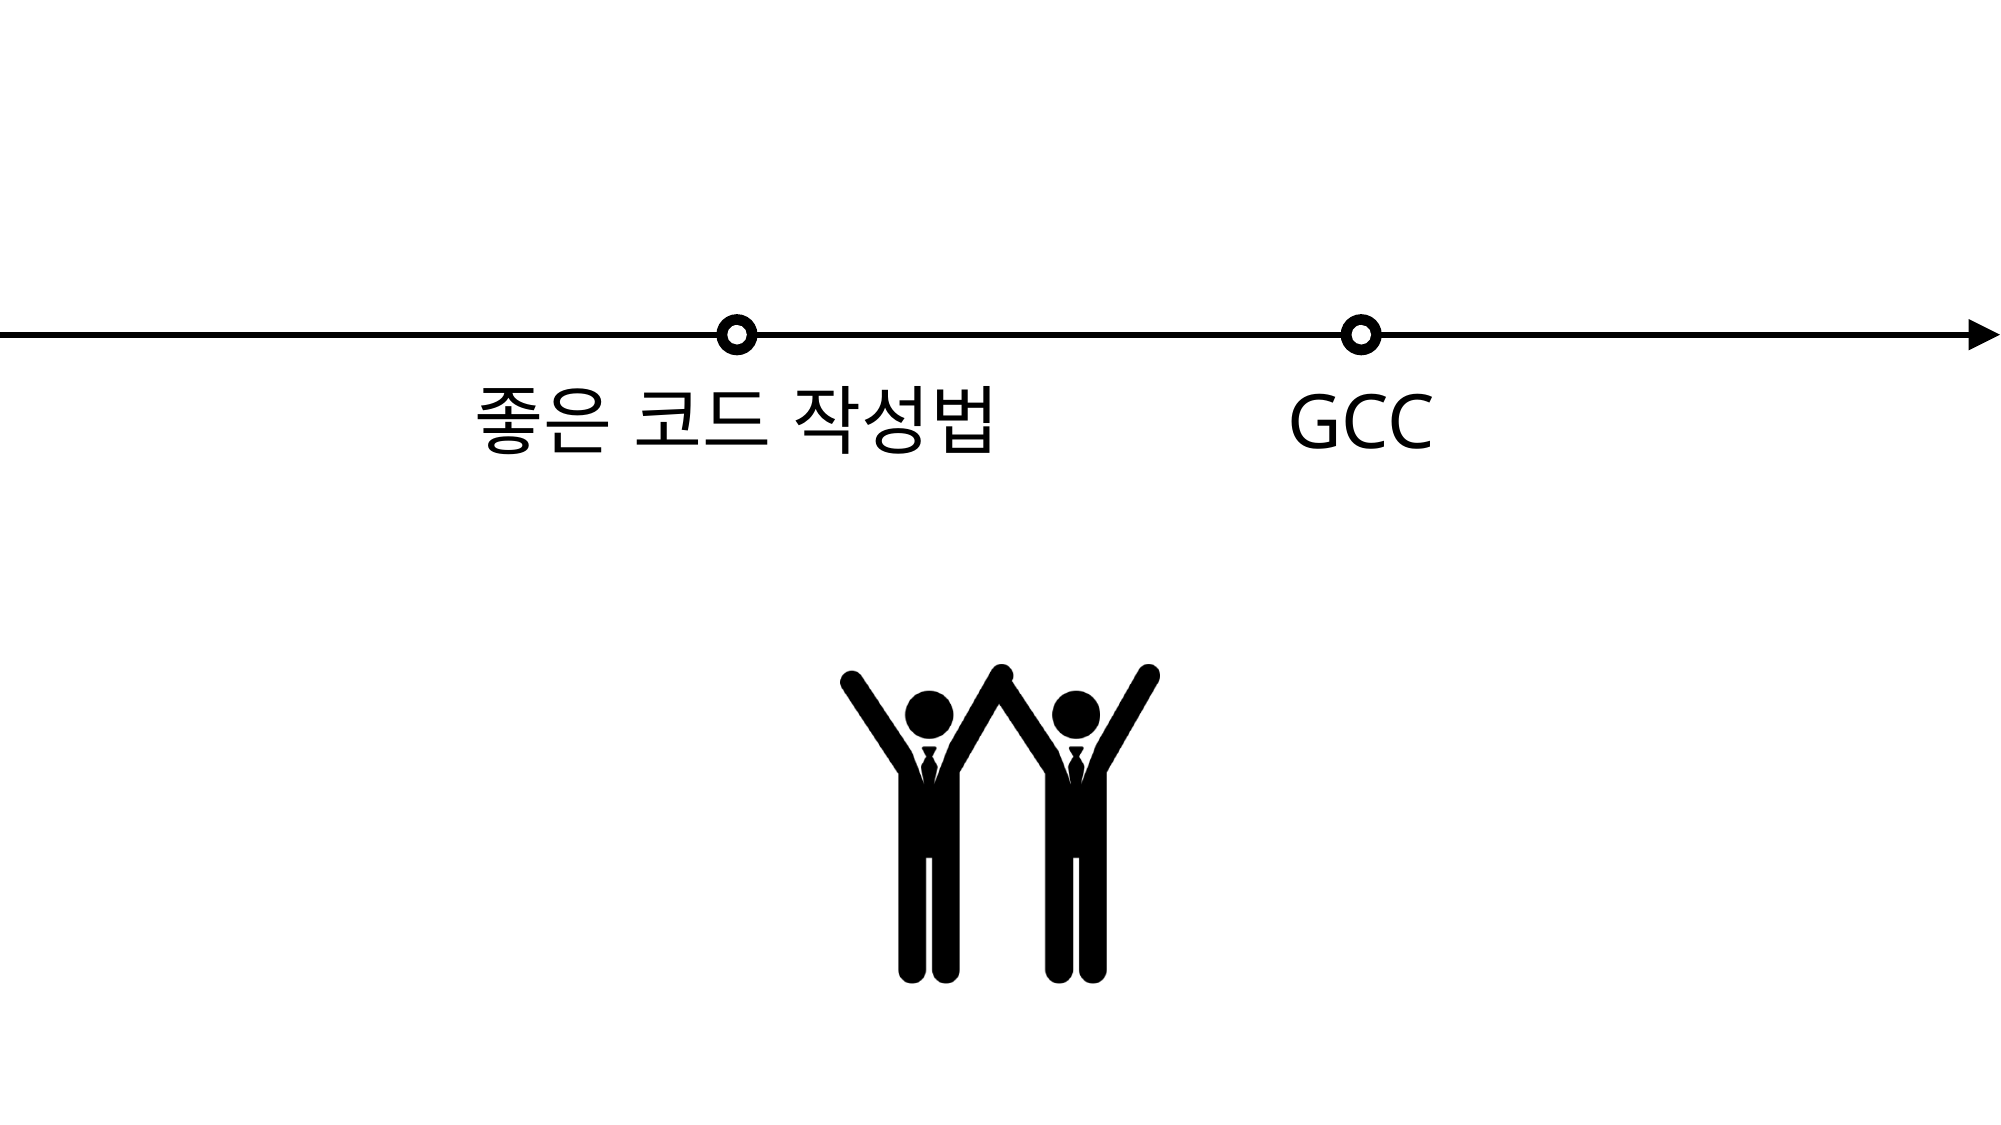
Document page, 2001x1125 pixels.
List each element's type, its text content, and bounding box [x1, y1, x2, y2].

text_box 좋은 코드 작성법 [459, 366, 1015, 472]
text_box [716, 314, 758, 356]
picture [839, 663, 1160, 984]
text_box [1340, 314, 1382, 356]
text_box GCC [1272, 366, 1451, 471]
